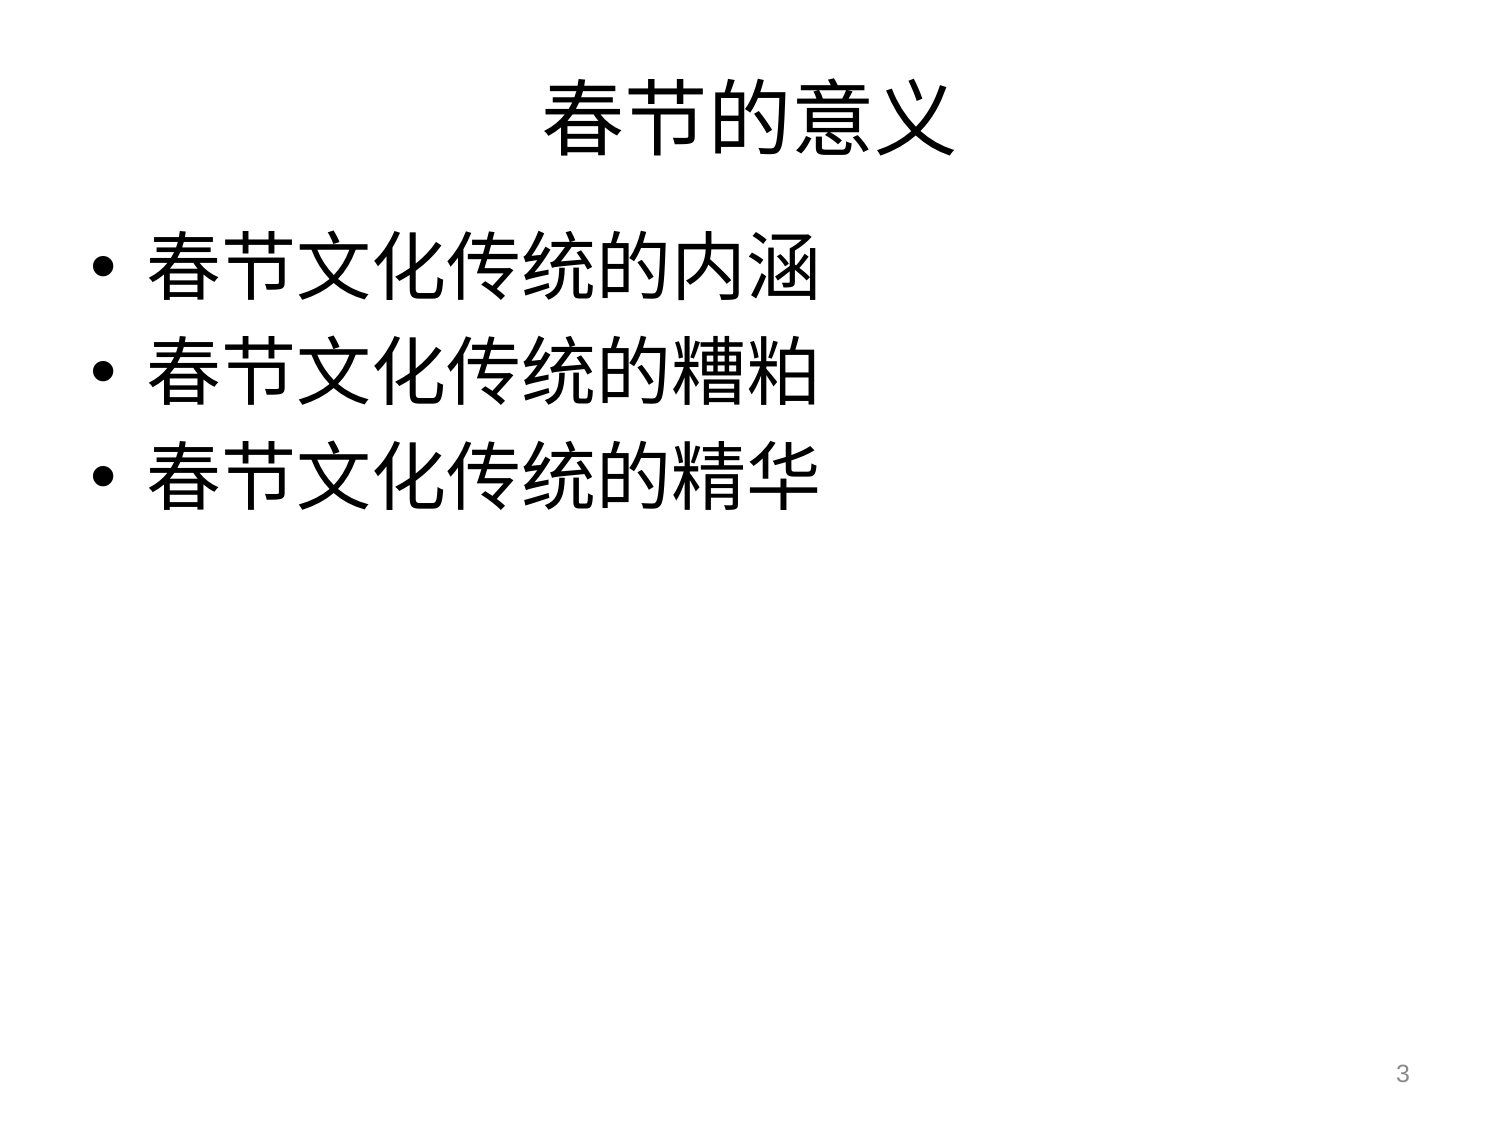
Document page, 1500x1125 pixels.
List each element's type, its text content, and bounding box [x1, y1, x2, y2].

list 春节文化传统的内涵 春节文化传统的糟粕 春节文化传统的精华 [75, 212, 1425, 1005]
slide_number 3 [1074, 1042, 1425, 1103]
title 春节的意义 [75, 45, 1425, 188]
